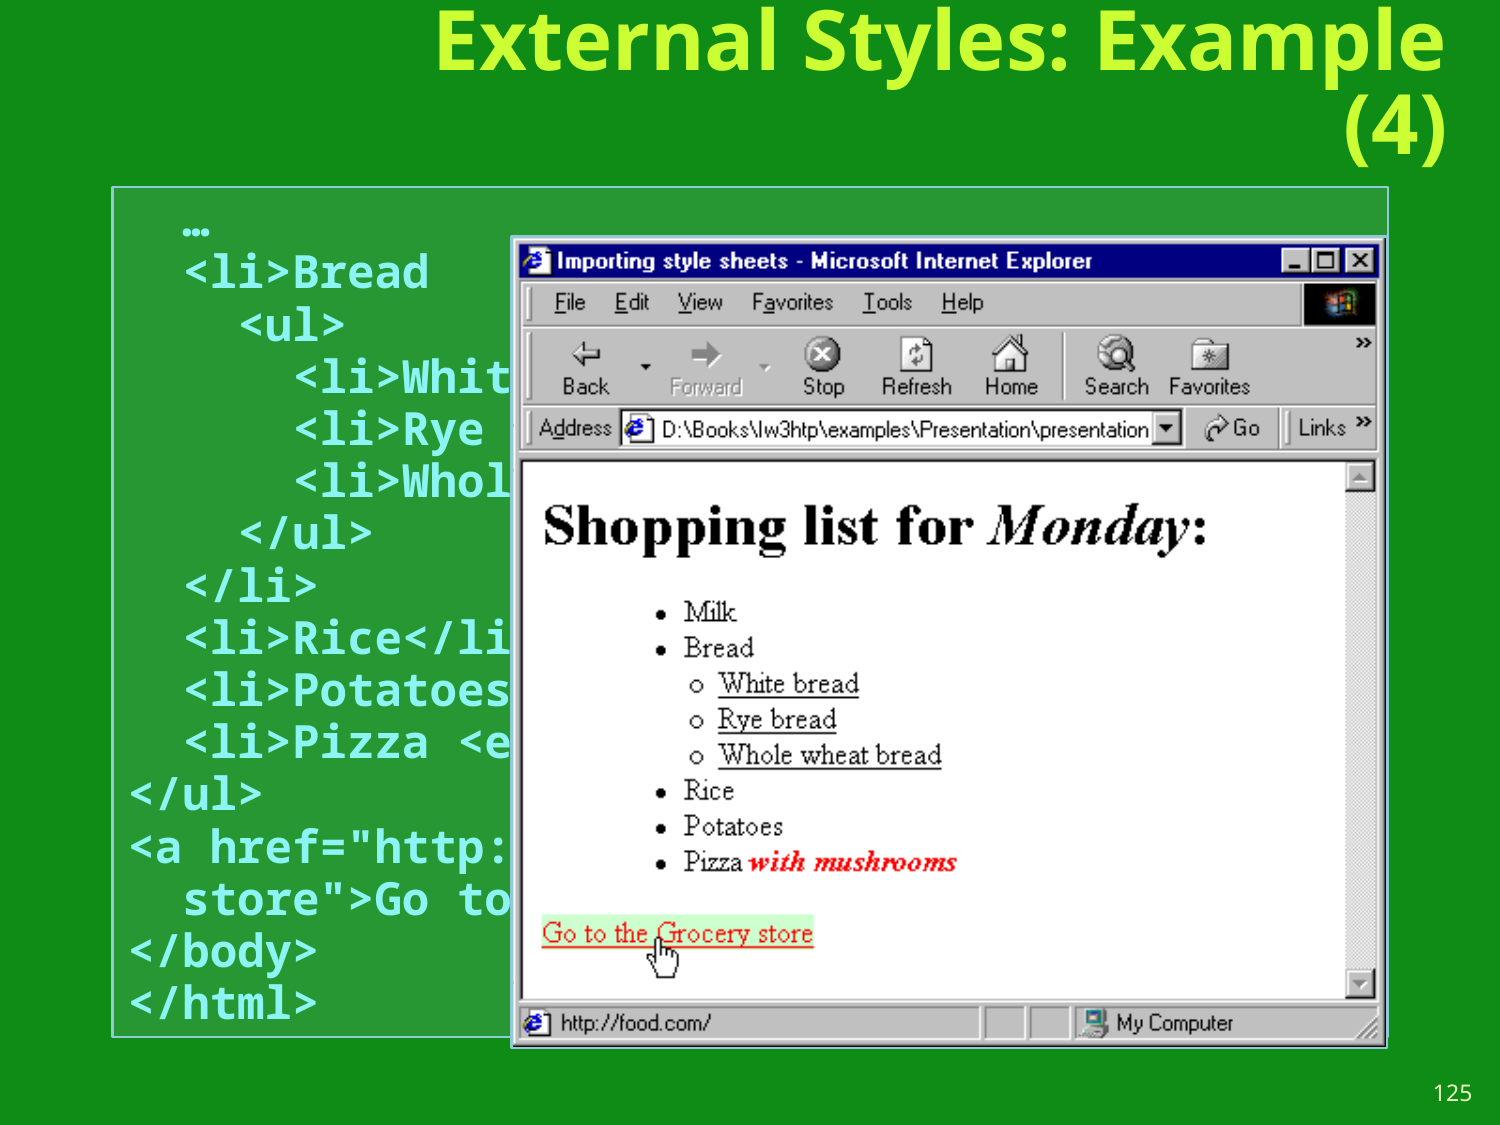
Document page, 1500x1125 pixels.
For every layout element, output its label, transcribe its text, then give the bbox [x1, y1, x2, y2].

text_box … <li>Bread <ul> <li>White bread</li> <li>Rye bread</li> <li>Whole wheat bread</li> </ul> </li> <li>Rice</li> <li>Potatoes</li> <li>Pizza <em>with mushrooms</em></li> </ul> <a href="http://food.com" title="grocery store">Go to the Grocery store</a> </body> </html> [112, 187, 1389, 1038]
picture [512, 237, 1387, 1048]
title External Styles: Example (4) [300, 12, 1463, 163]
slide_number 125 [1412, 1074, 1488, 1113]
